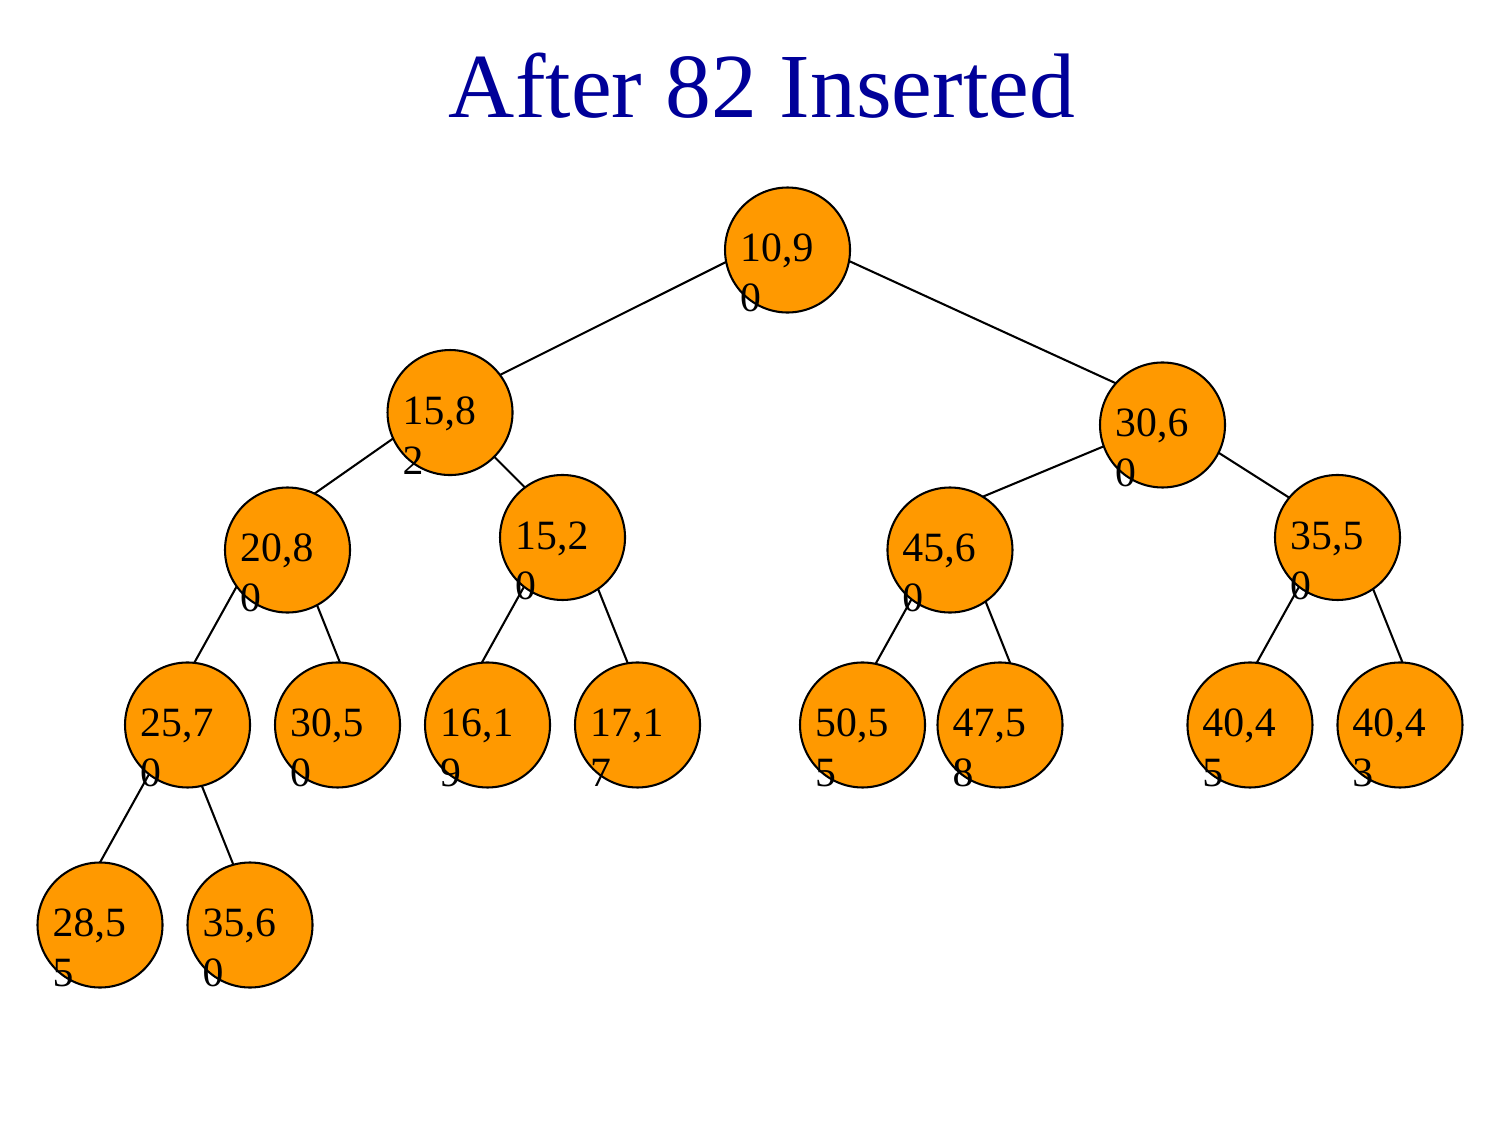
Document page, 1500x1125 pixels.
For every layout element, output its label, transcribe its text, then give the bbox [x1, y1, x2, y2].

title After 82 Inserted [125, 0, 1400, 163]
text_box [37, 187, 1463, 988]
